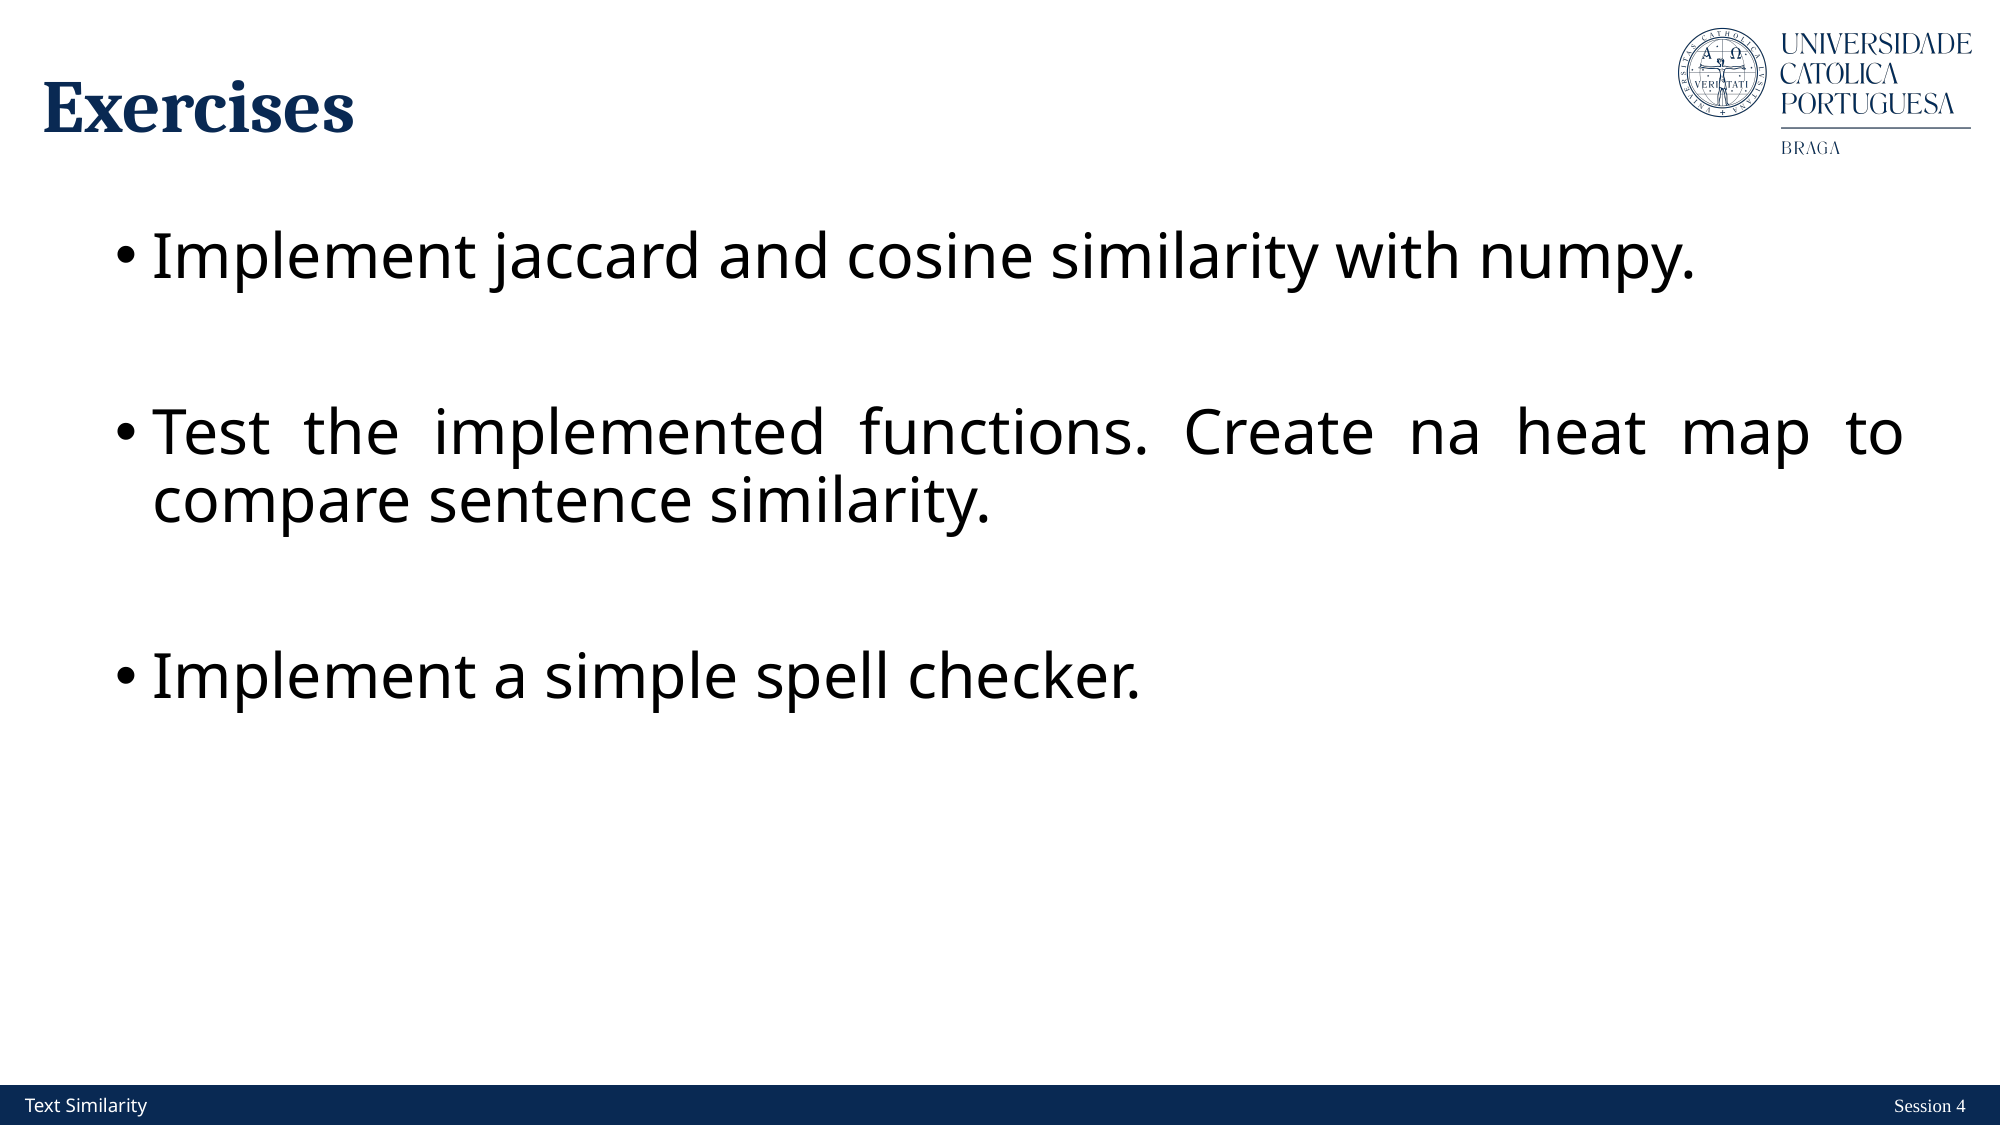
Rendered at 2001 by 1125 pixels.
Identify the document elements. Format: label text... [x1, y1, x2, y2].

text_box Session 4 [865, 1086, 1981, 1125]
text_box [0, 1085, 2000, 1125]
text_box Implement jaccard and cosine similarity with numpy. Test the implemented functions. Create na heat map to compare sentence similarity. Implement a simple spell checker. [100, 216, 1923, 1046]
title Exercises [27, 0, 1753, 218]
text_box Text Similarity [9, 1086, 865, 1125]
picture [1672, 18, 1982, 163]
